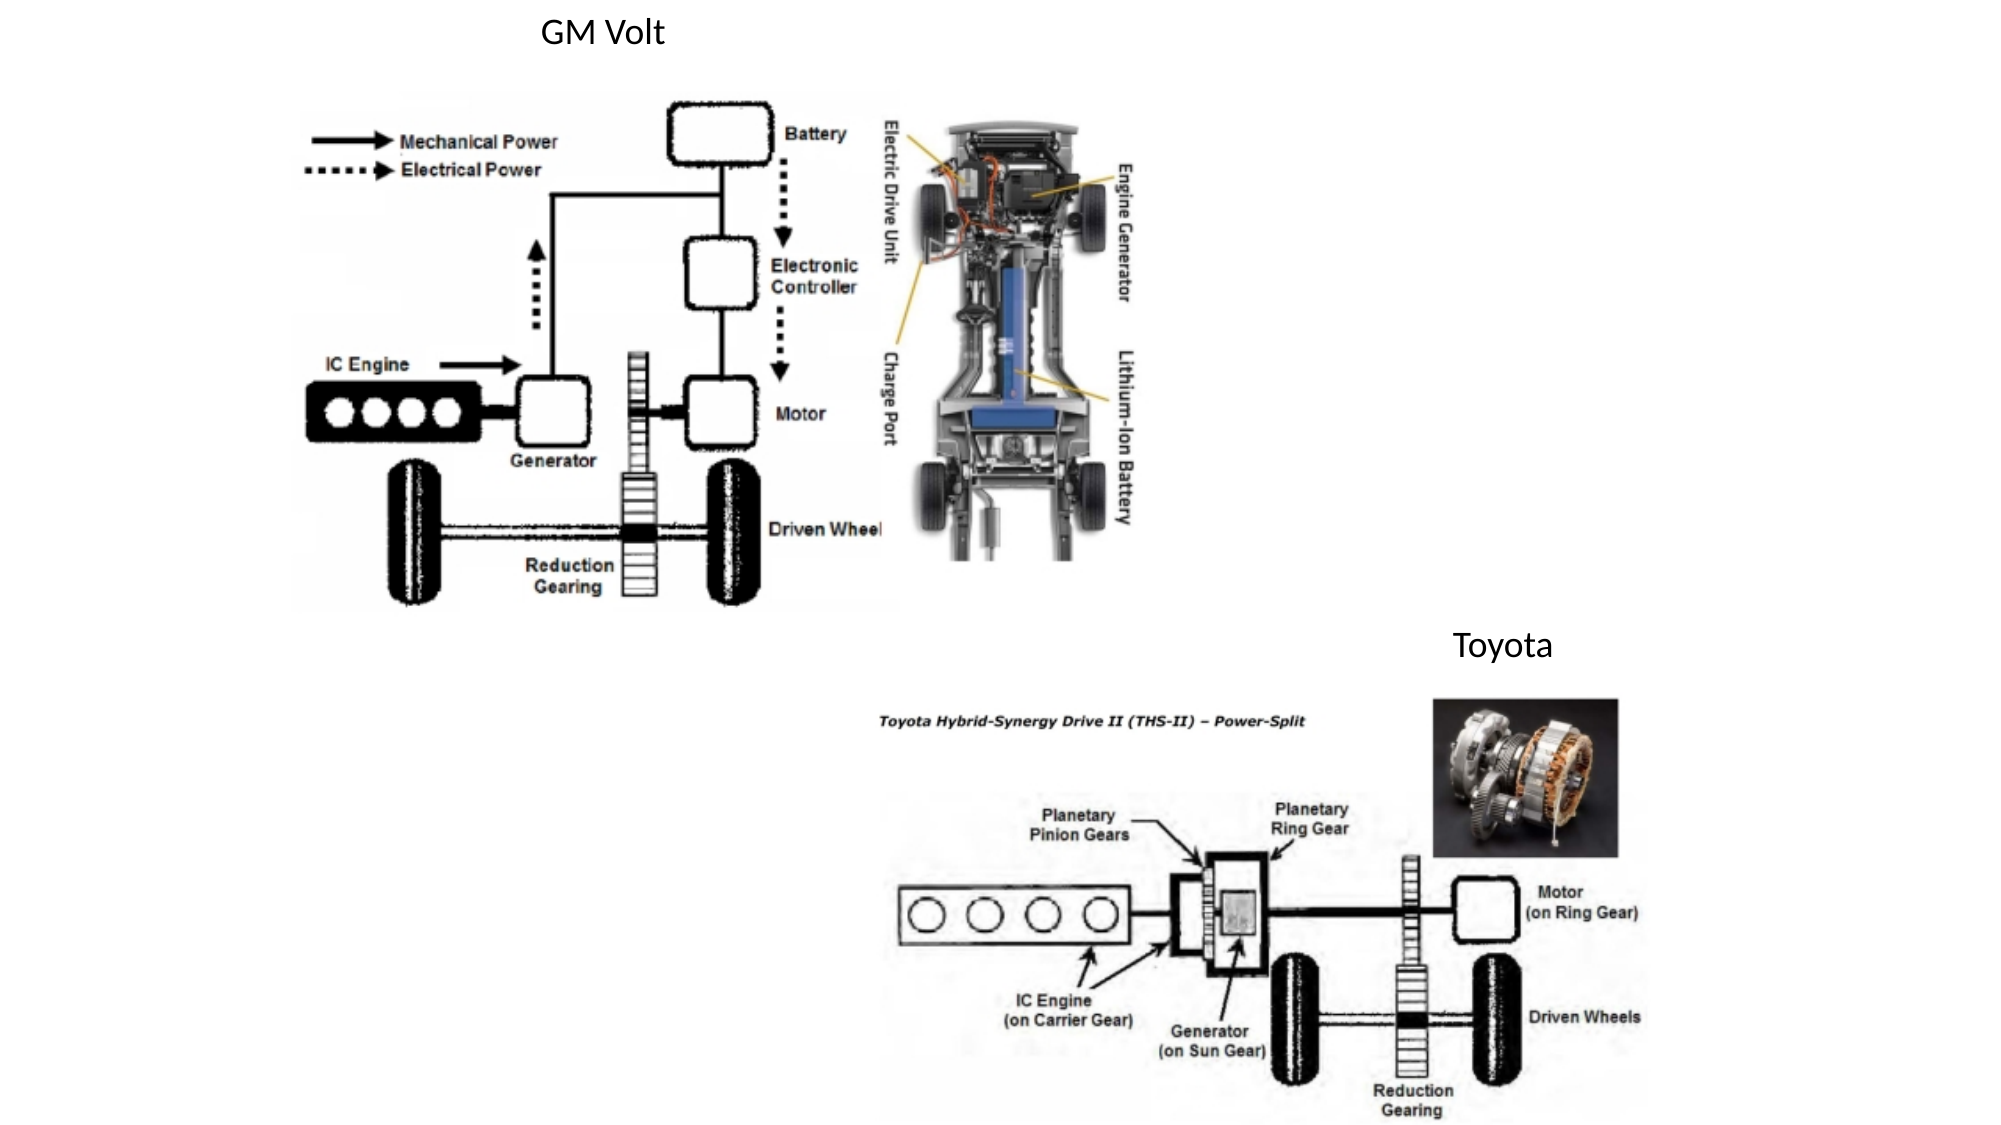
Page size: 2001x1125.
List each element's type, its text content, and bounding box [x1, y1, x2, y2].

text_box GM Volt [526, 0, 689, 60]
picture [287, 62, 1175, 638]
text_box Toyota [1438, 612, 1569, 673]
picture [874, 684, 1657, 1125]
